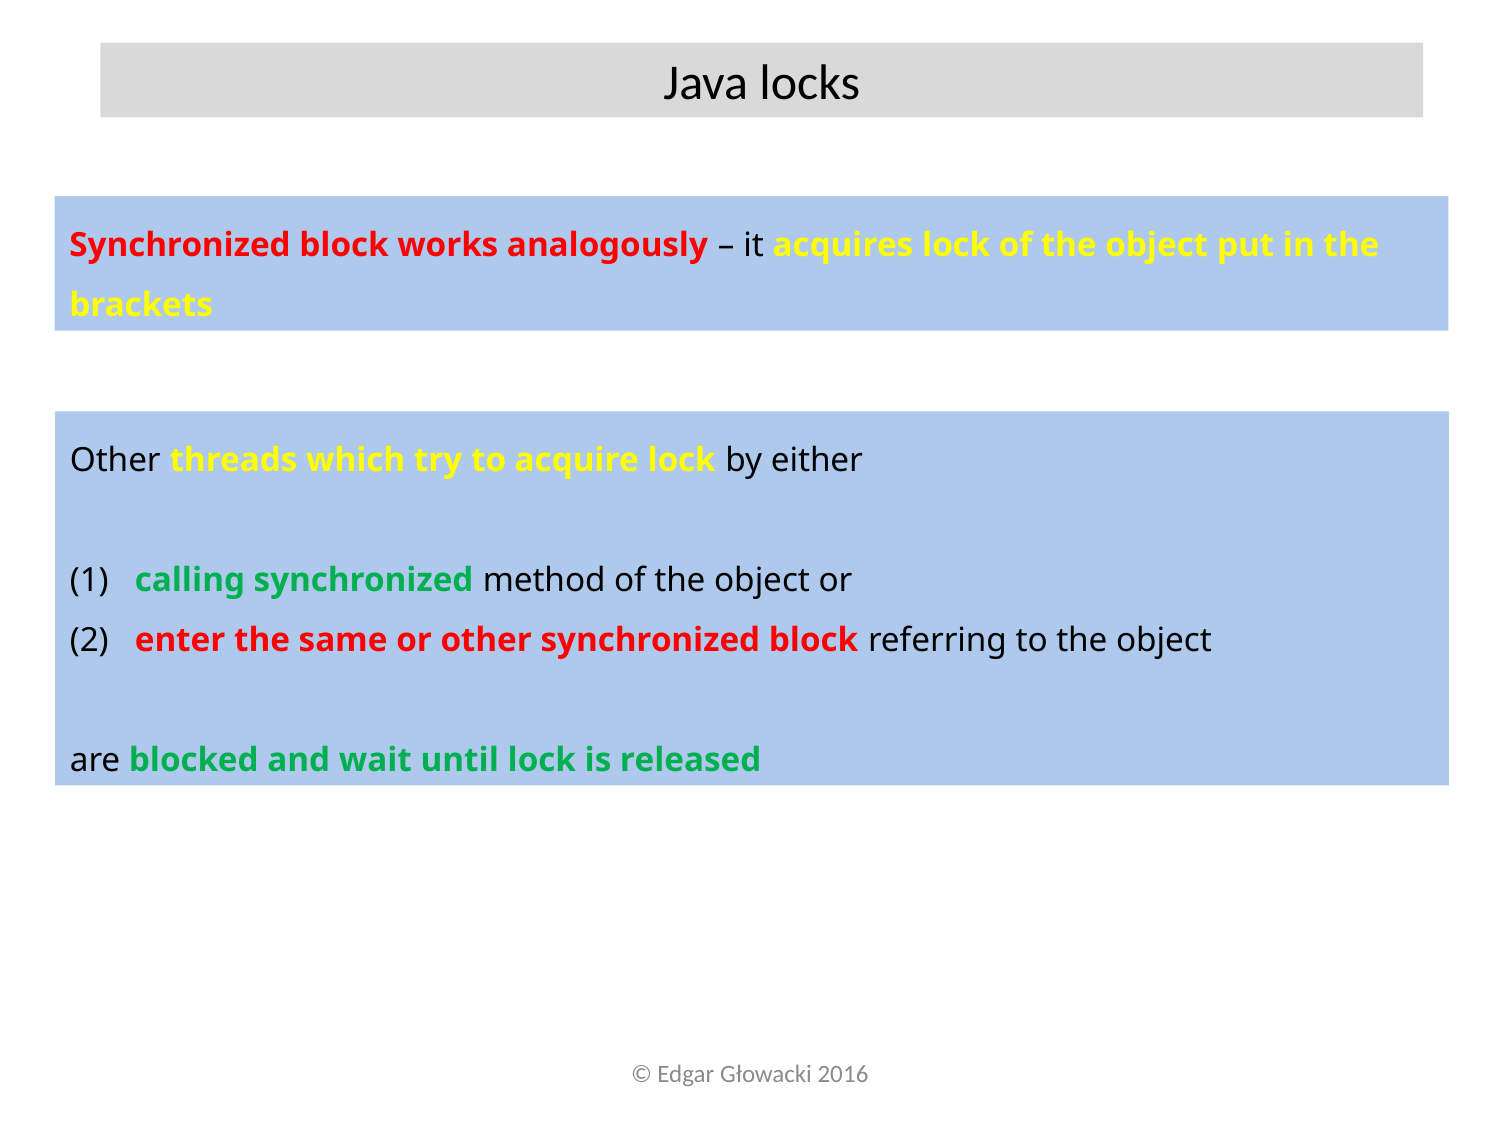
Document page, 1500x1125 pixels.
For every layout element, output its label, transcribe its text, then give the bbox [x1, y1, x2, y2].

text_box Java locks [100, 42, 1424, 118]
footer © Edgar Głowacki 2016 [512, 1042, 988, 1103]
text_box Other threads which try to acquire lock by either calling synchronized method of the object or enter the same or other synchronized block referring to the object are blocked and wait until lock is released [55, 411, 1449, 786]
text_box Synchronized block works analogously – it acquires lock of the object put in the brackets [54, 196, 1449, 331]
